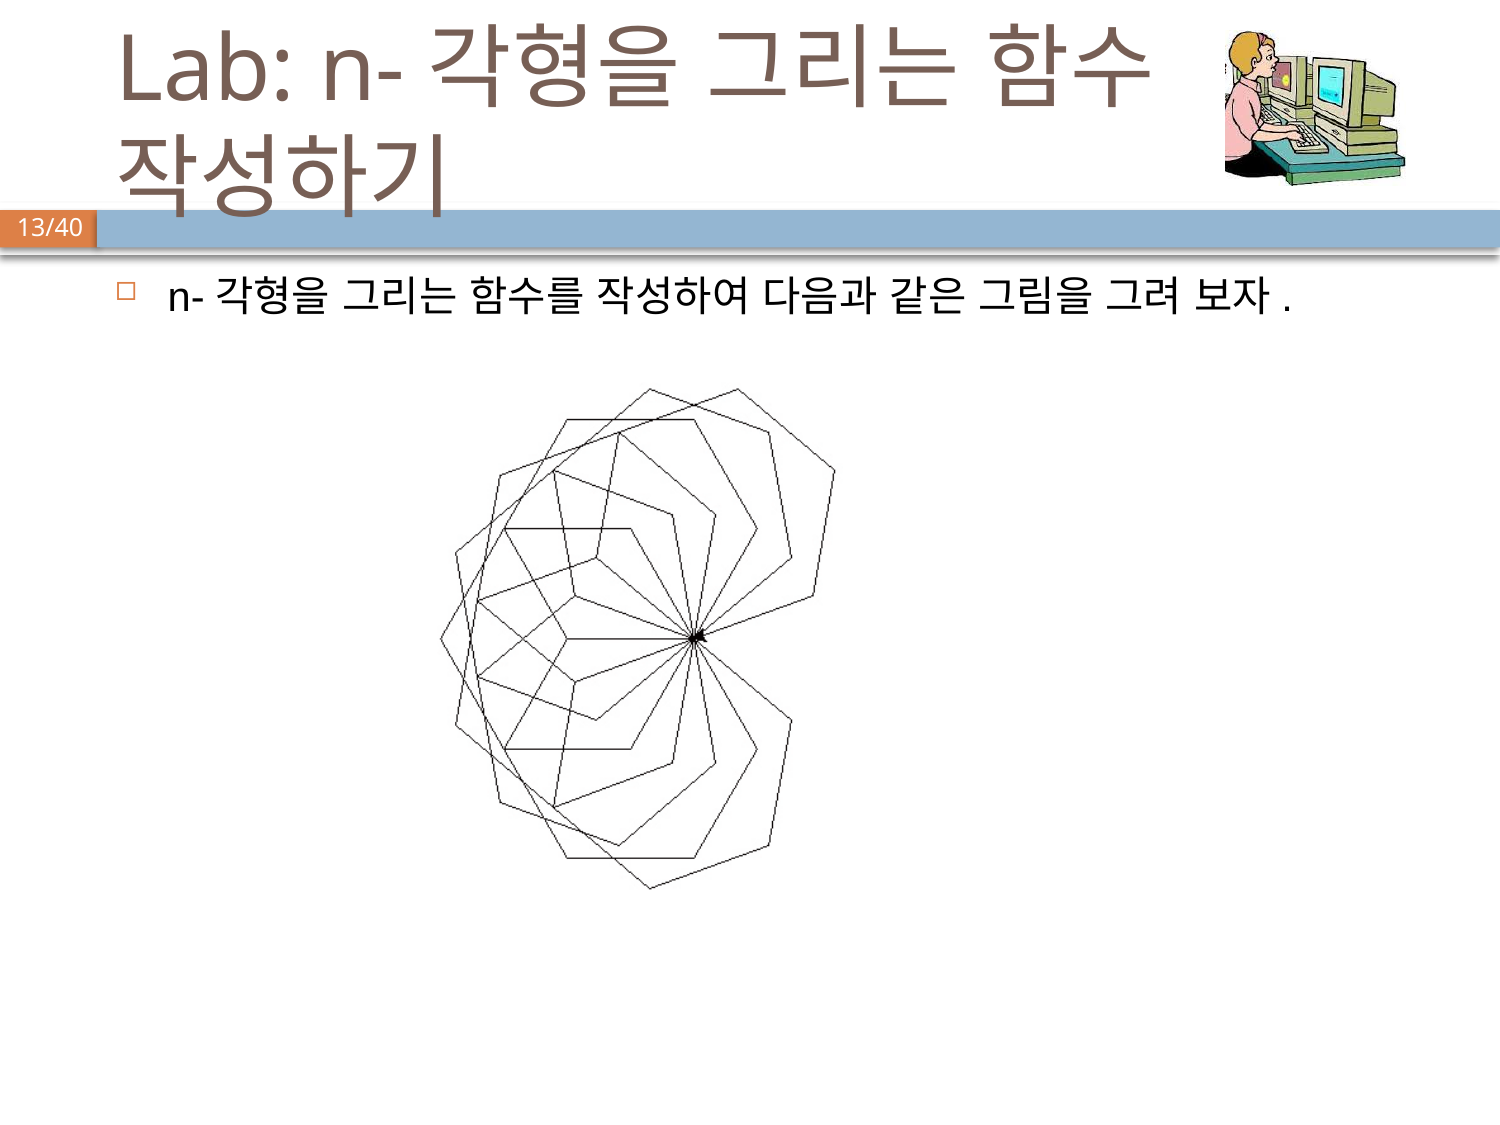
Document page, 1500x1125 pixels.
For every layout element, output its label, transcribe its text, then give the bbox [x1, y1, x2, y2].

picture [1225, 24, 1408, 188]
picture [396, 362, 905, 911]
list n-각형을 그리는 함수를 작성하여 다음과 같은 그림을 그려 보자. [100, 262, 1438, 1000]
title Lab: n-각형을 그리는 함수 작성하기 [100, 37, 1438, 200]
